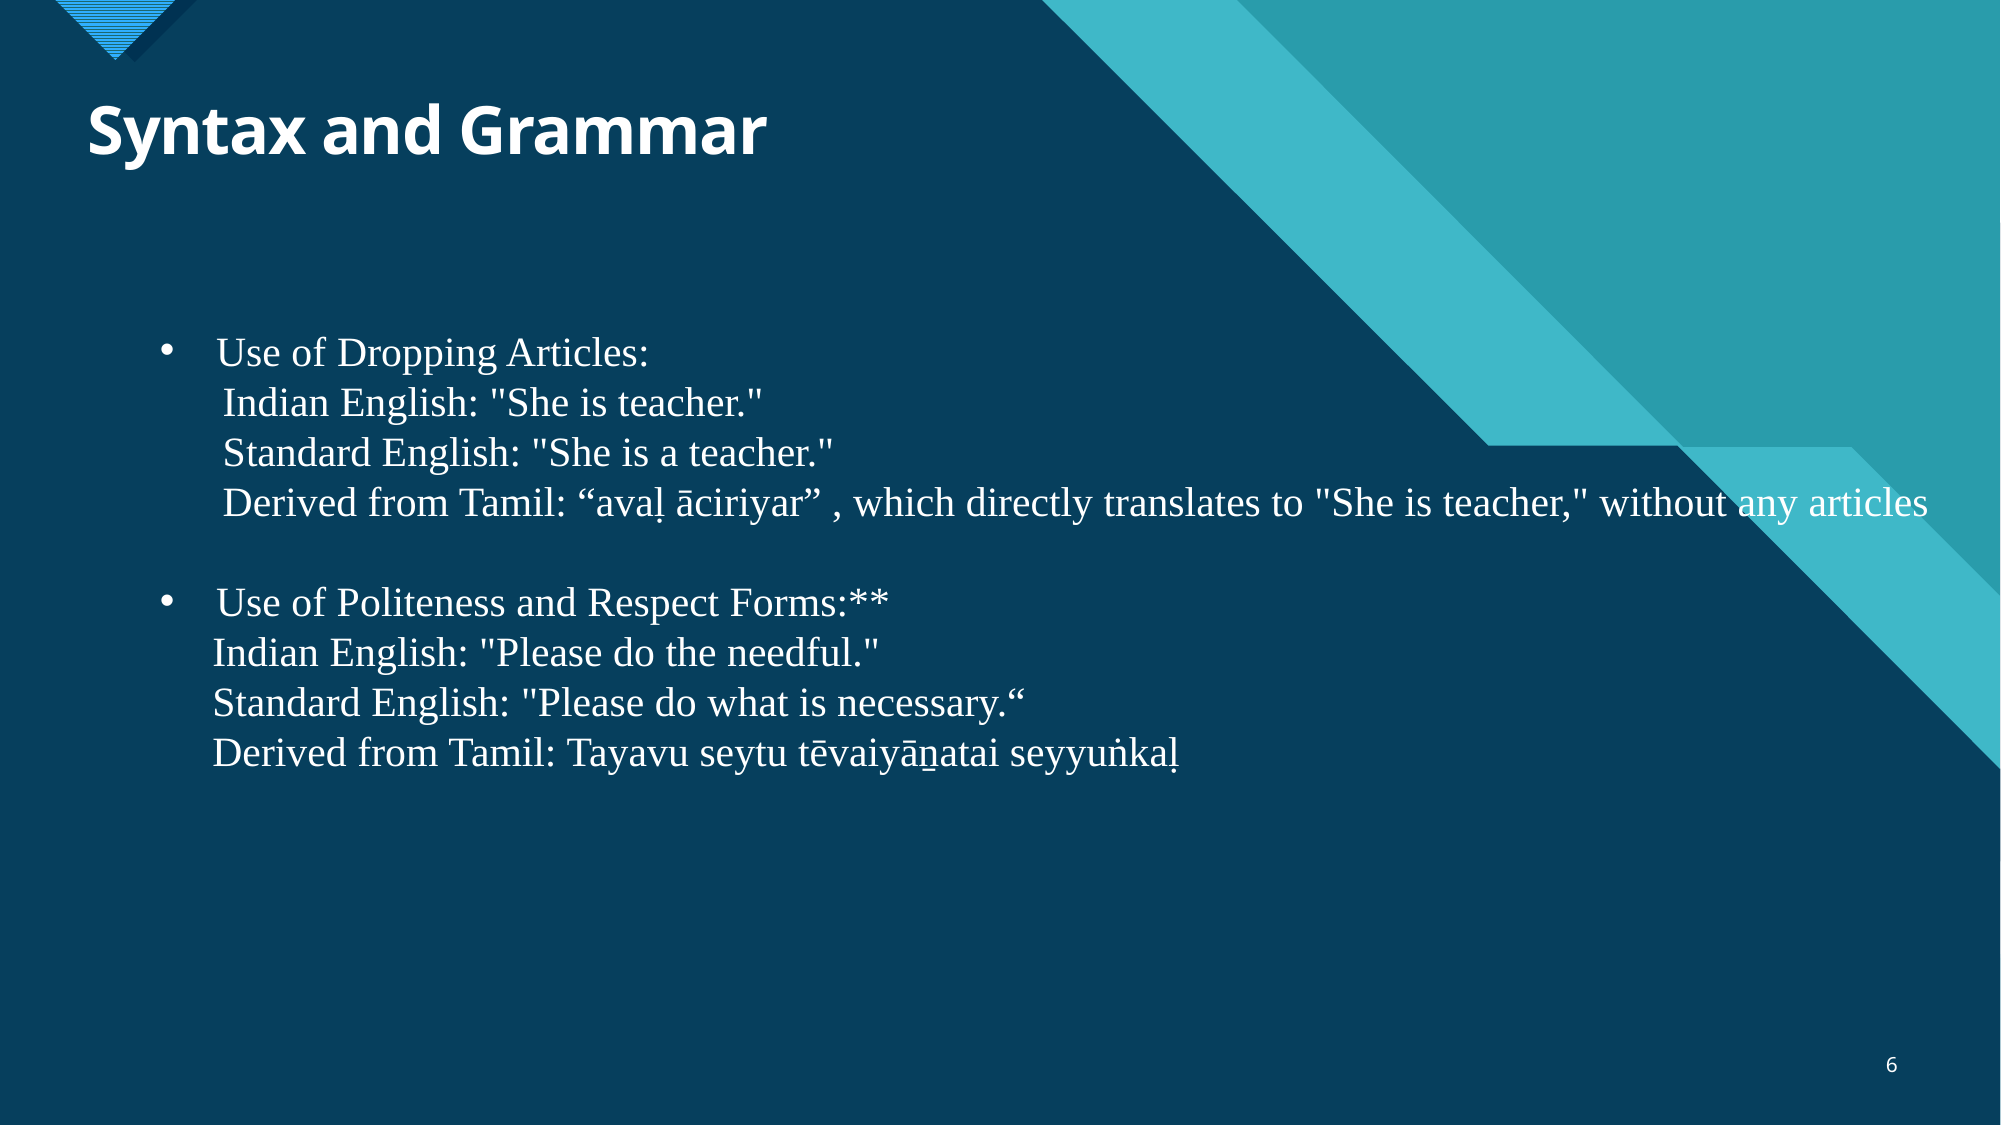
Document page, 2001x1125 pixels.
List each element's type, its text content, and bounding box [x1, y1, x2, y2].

slide_number 6 [1845, 1035, 1913, 1096]
title Syntax and Grammar [72, 89, 1913, 177]
text_box Use of Dropping Articles: Indian English: "She is teacher." Standard English: "She is a teacher." Derived from Tamil: “avaḷ āciriyar” , which directly translates to "She is teacher," without any articles Use of Politeness and Respect Forms:** Indian English: "Please do the needful." Standard English: "Please do what is necessary.“ Derived from Tamil: Tayavu seytu tēvaiyāṉatai seyyuṅkaḷ [144, 317, 1965, 833]
list [72, 266, 1913, 1036]
